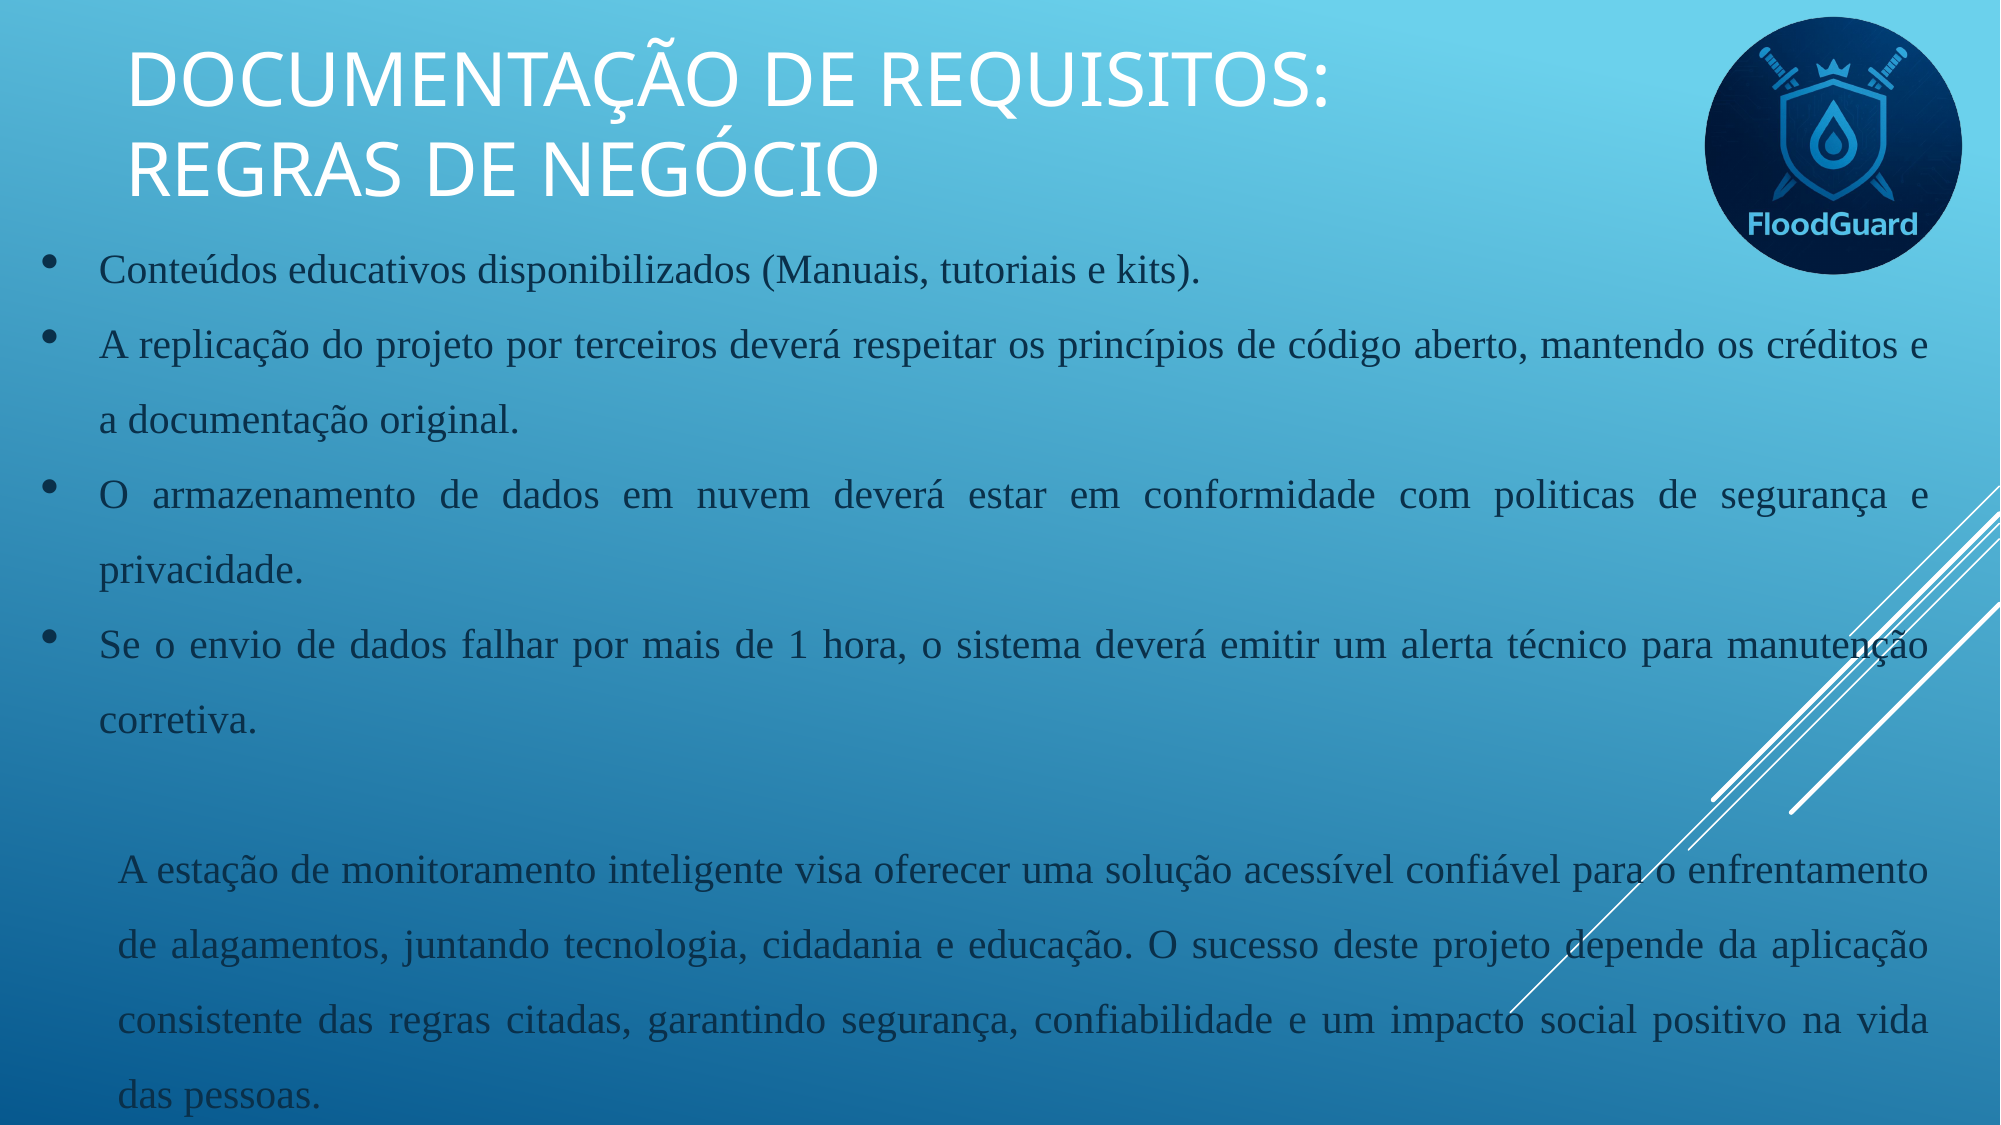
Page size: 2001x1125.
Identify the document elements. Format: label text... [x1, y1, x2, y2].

title DOCUMENTAÇÃO DE REQUISITOS: Regras de negócio [110, 0, 1510, 209]
picture [1668, 0, 2000, 298]
text_box Conteúdos educativos disponibilizados (Manuais, tutoriais e kits). A replicação do projeto por terceiros deverá respeitar os princípios de código aberto, mantendo os créditos e a documentação original. O armazenamento de dados em nuvem deverá estar em conformidade com politicas de segurança e privacidade. Se o envio de dados falhar por mais de 1 hora, o sistema deverá emitir um alerta técnico para manutenção corretiva. A estação de monitoramento inteligente visa oferecer uma solução acessível confiável para o enfrentamento de alagamentos, juntando tecnologia, cidadania e educação. O sucesso deste projeto depende da aplicação consistente das regras citadas, garantindo segurança, confiabilidade e um impacto social positivo na vida das pessoas. [27, 209, 1946, 1124]
